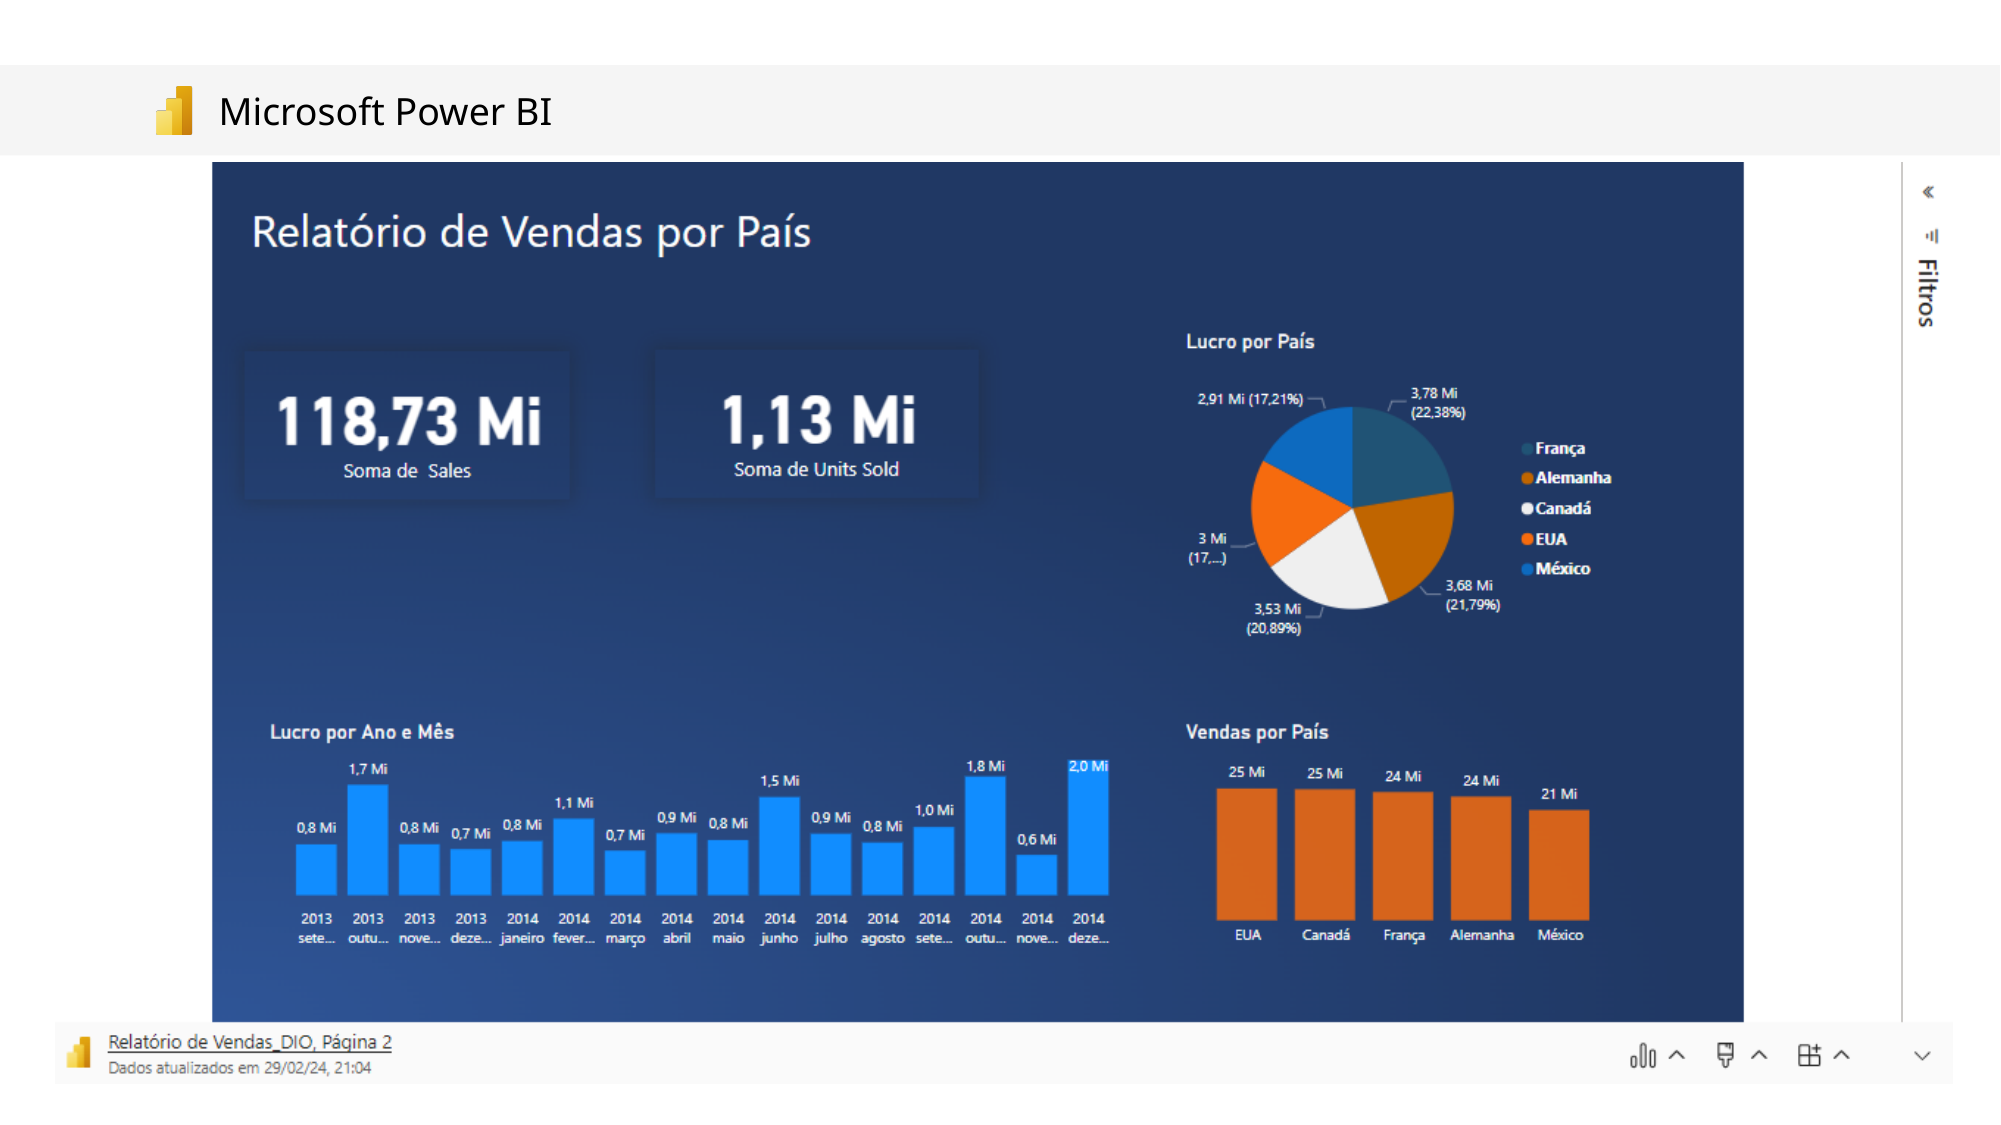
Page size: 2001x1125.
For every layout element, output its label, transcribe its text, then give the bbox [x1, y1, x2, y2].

text_box Microsoft Power BI [0, 64, 2000, 156]
picture [55, 162, 1953, 1084]
picture [149, 86, 198, 135]
